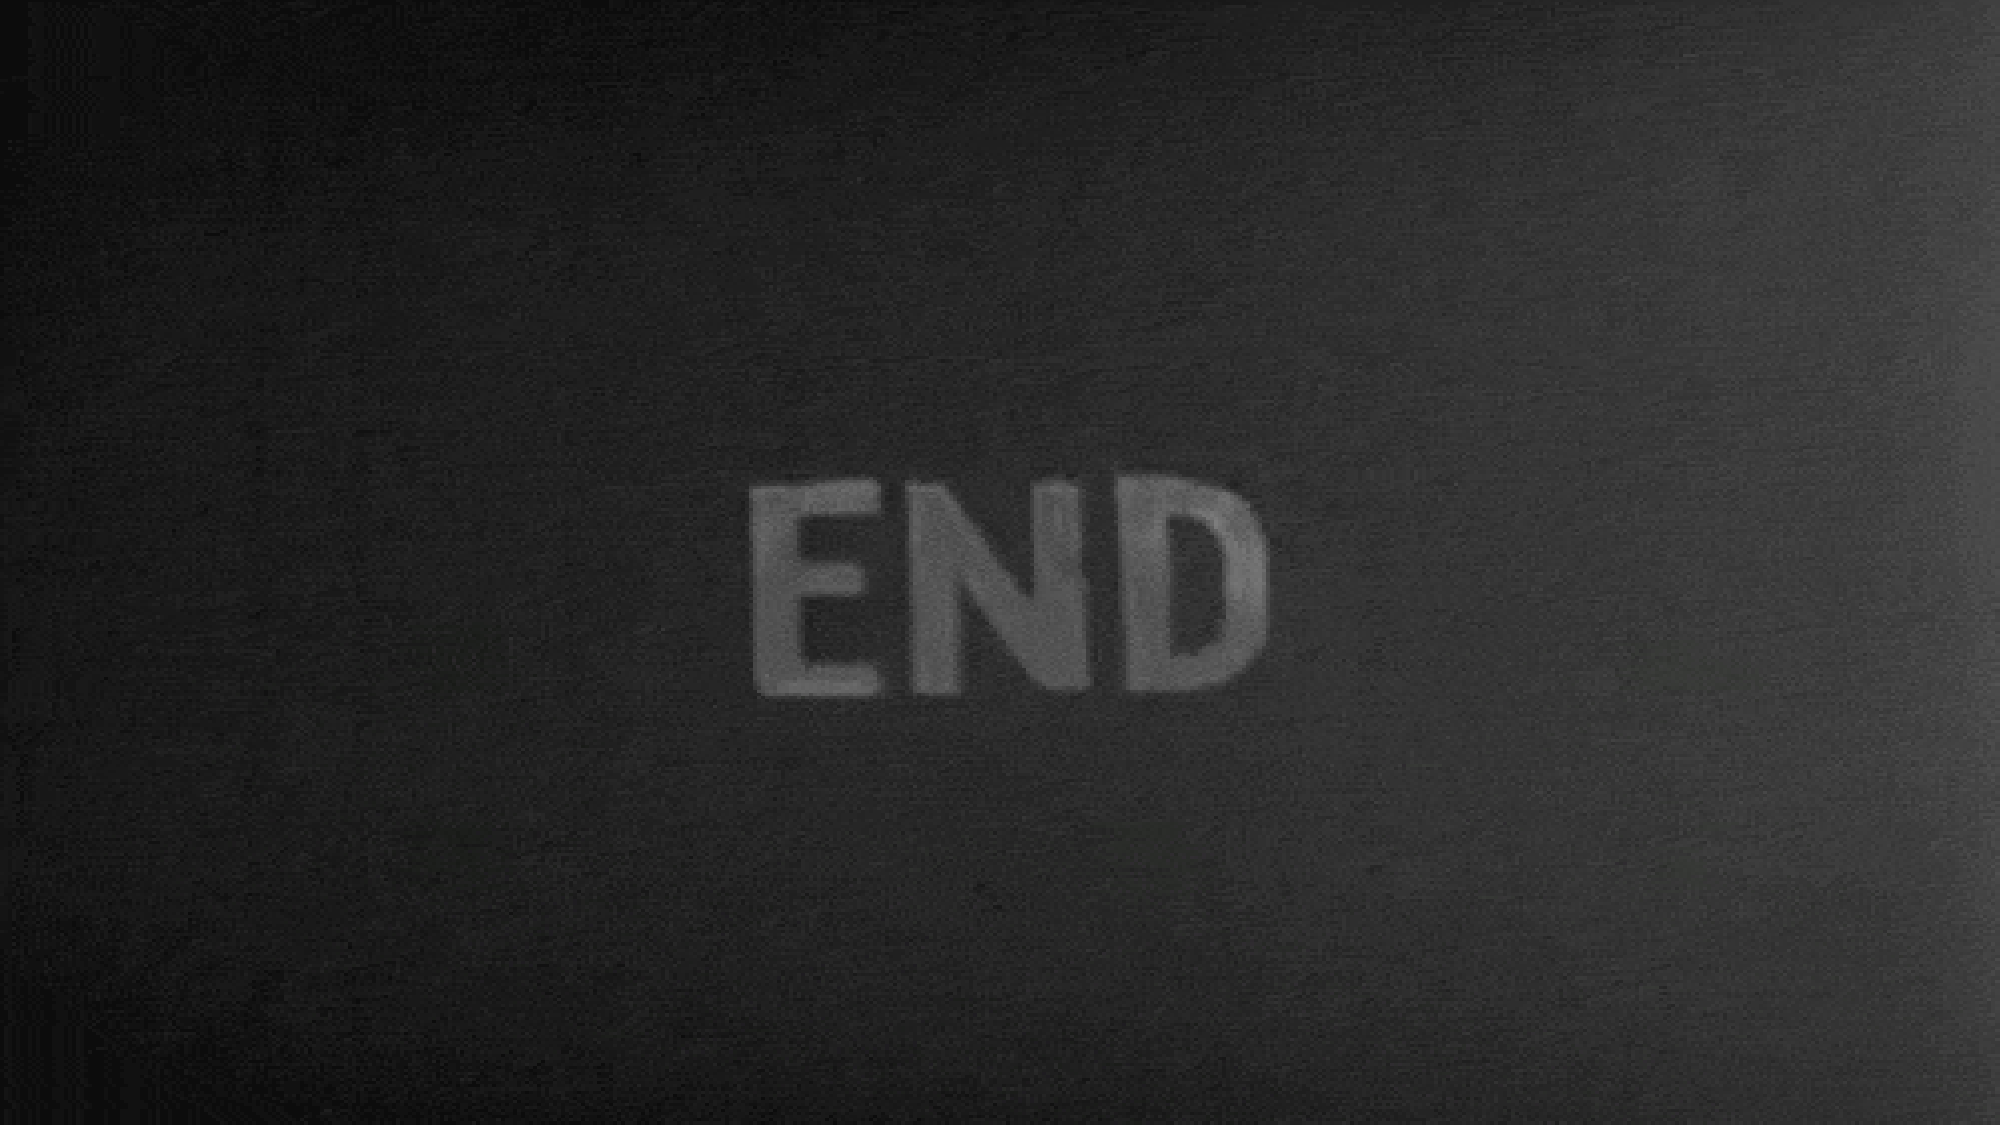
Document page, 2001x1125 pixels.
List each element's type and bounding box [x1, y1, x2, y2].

list [0, 0, 2000, 1125]
